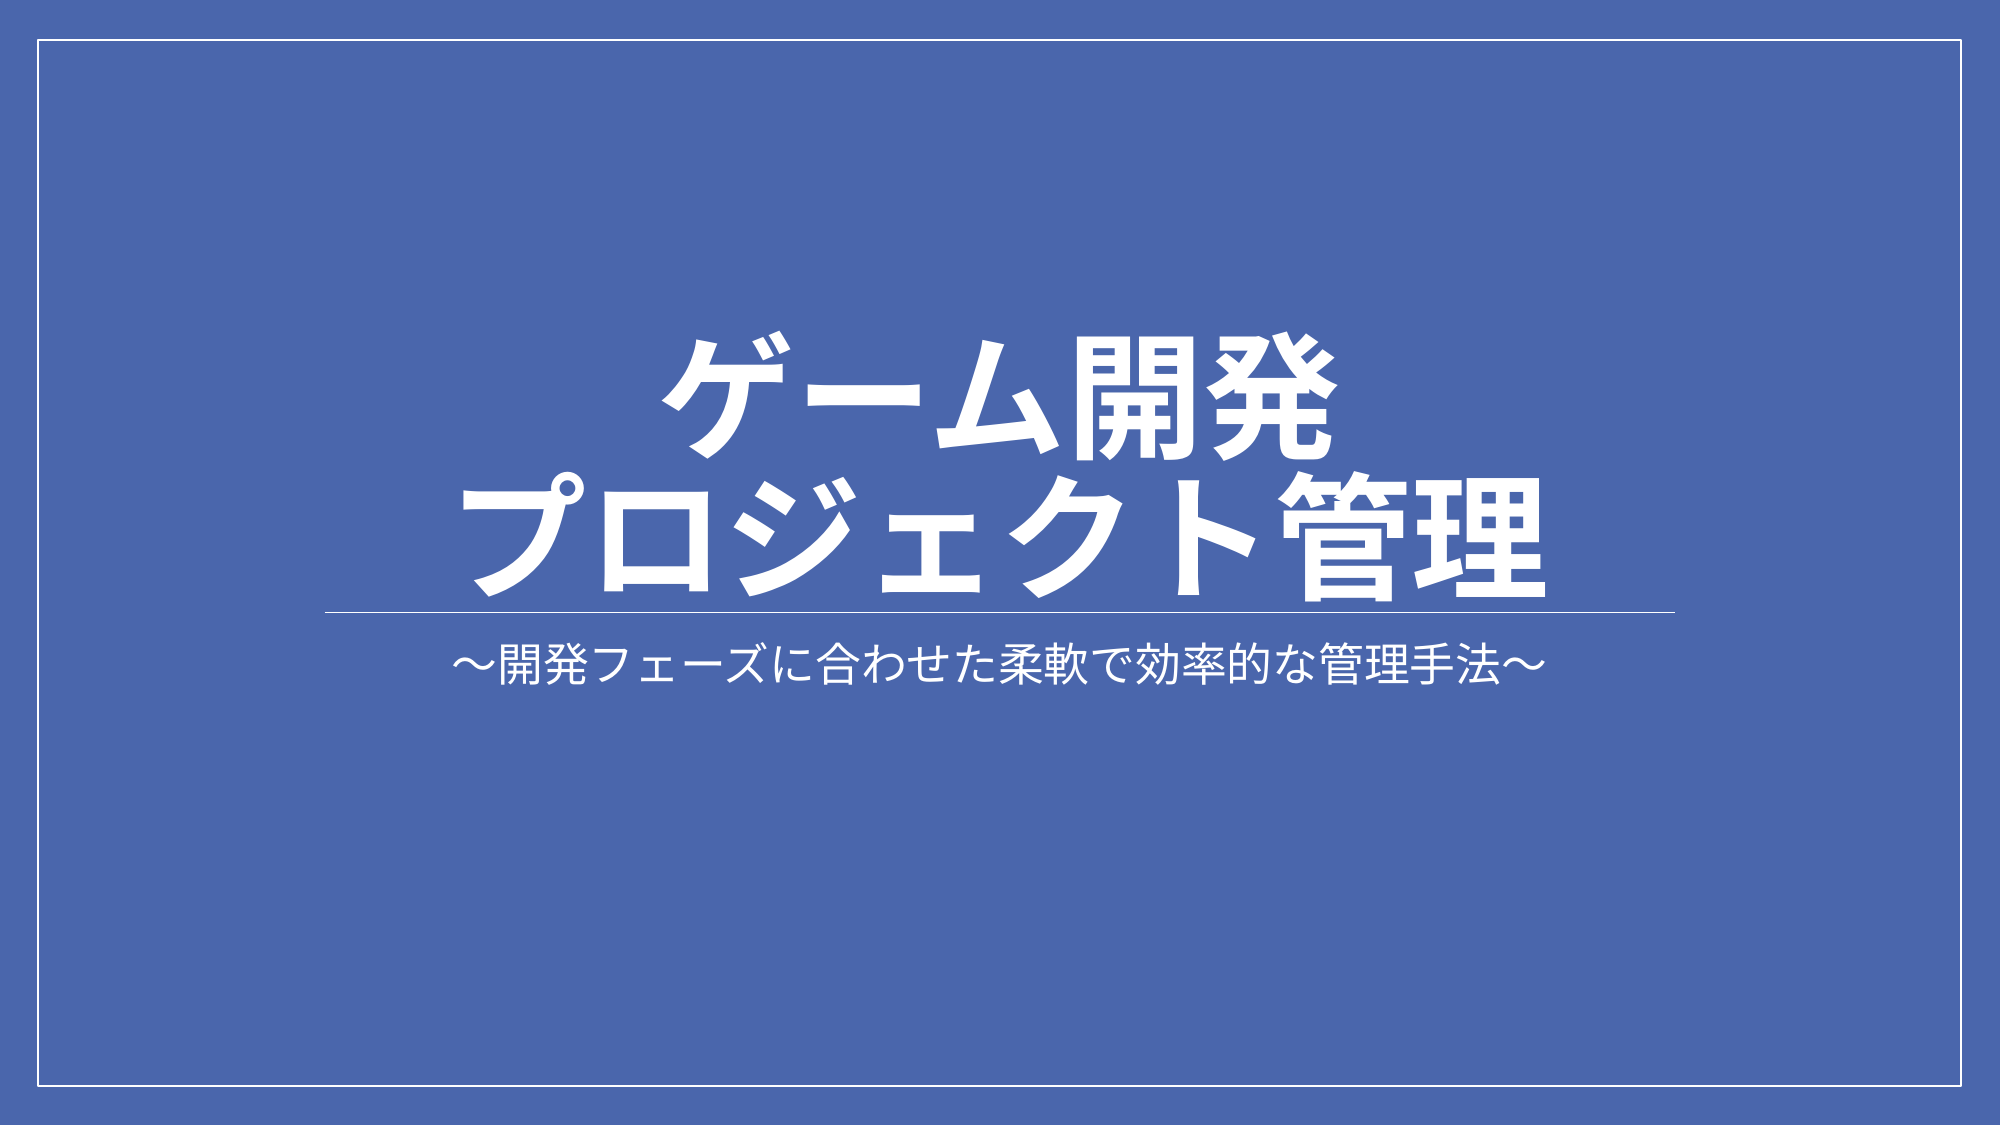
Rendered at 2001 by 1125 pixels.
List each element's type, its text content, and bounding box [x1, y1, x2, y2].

subtitle ～開発フェーズに合わせた柔軟で効率的な管理手法～ [280, 634, 1719, 863]
title ゲーム開発 プロジェクト管理 [182, 144, 1818, 625]
